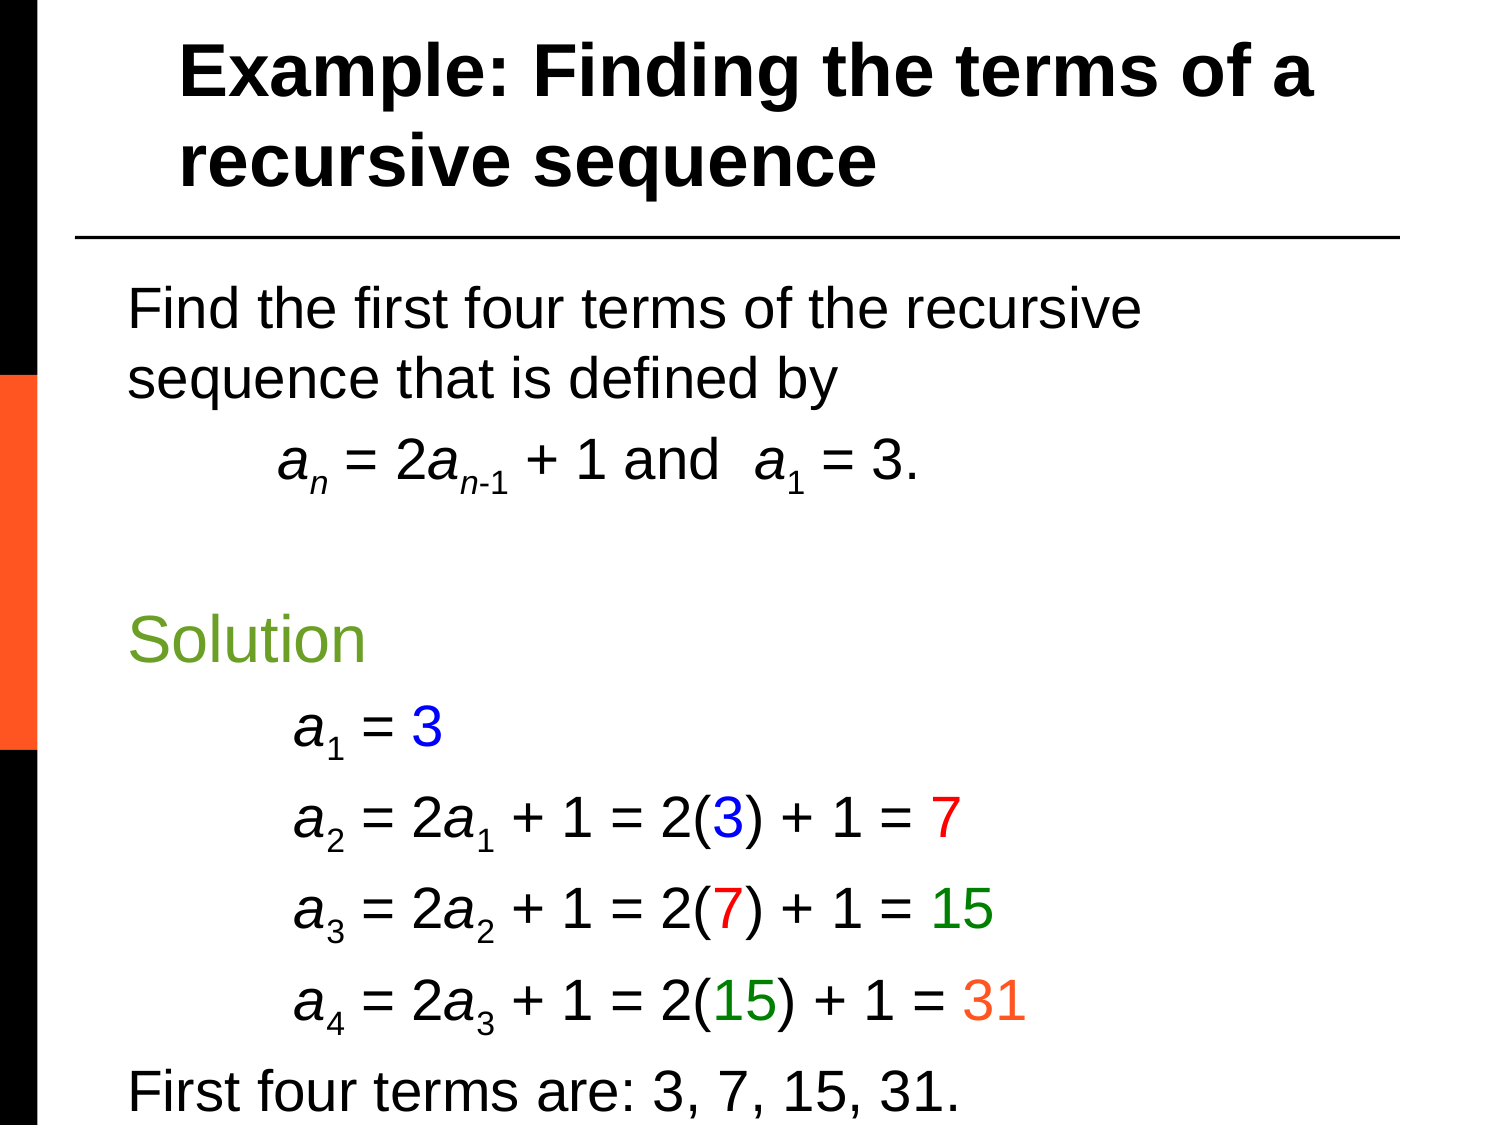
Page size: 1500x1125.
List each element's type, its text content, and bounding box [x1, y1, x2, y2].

list Find the first four terms of the recursive sequence that is defined by an = 2an-1 + 1 and a1 = 3. Solution a1 = 3 a2 = 2a1 + 1 = 2(3) + 1 = 7 a3 = 2a2 + 1 = 2(7) + 1 = 15 a4 = 2a3 + 1 = 2(15) + 1 = 31 First four terms are: 3, 7, 15, 31. [112, 262, 1388, 1025]
text_box Example: Finding the terms of a recursive sequence [59, 37, 1439, 186]
